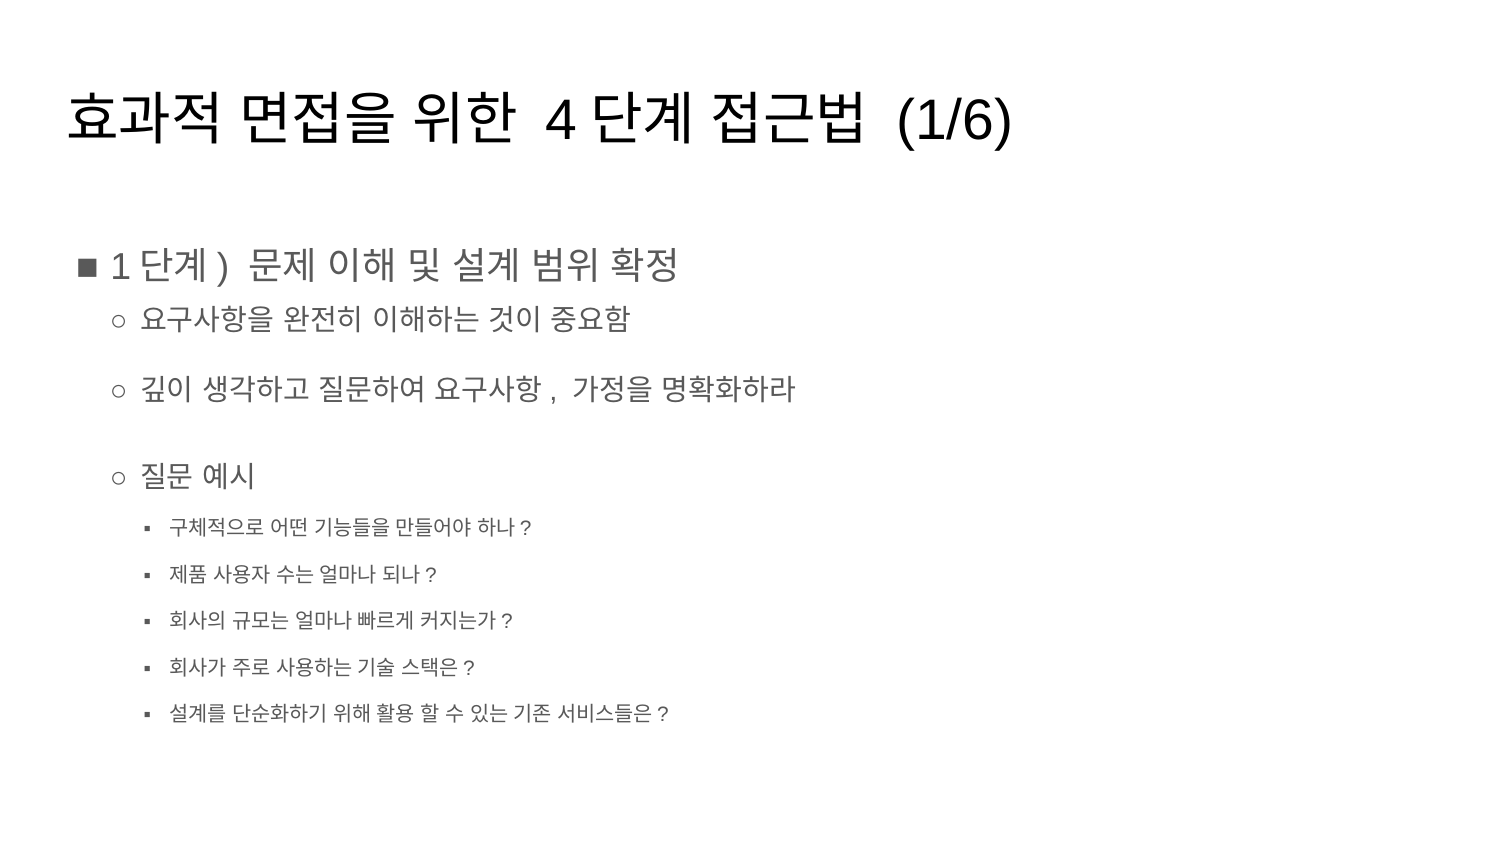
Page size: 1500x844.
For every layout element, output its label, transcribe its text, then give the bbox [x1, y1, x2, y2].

title 효과적 면접을 위한 4단계 접근법 (1/6) [51, 72, 1449, 167]
list 1단계) 문제 이해 및 설계 범위 확정 요구사항을 완전히 이해하는 것이 중요함 깊이 생각하고 질문하여 요구사항, 가정을 명확화하라 질문 예시 구체적으로 어떤 기능들을 만들어야 하나? 제품 사용자 수는 얼마나 되나? 회사의 규모는 얼마나 빠르게 커지는가? 회사가 주로 사용하는 기술 스택은? 설계를 단순화하기 위해 활용 할 수 있는 기존 서비스들은? [51, 189, 1449, 750]
